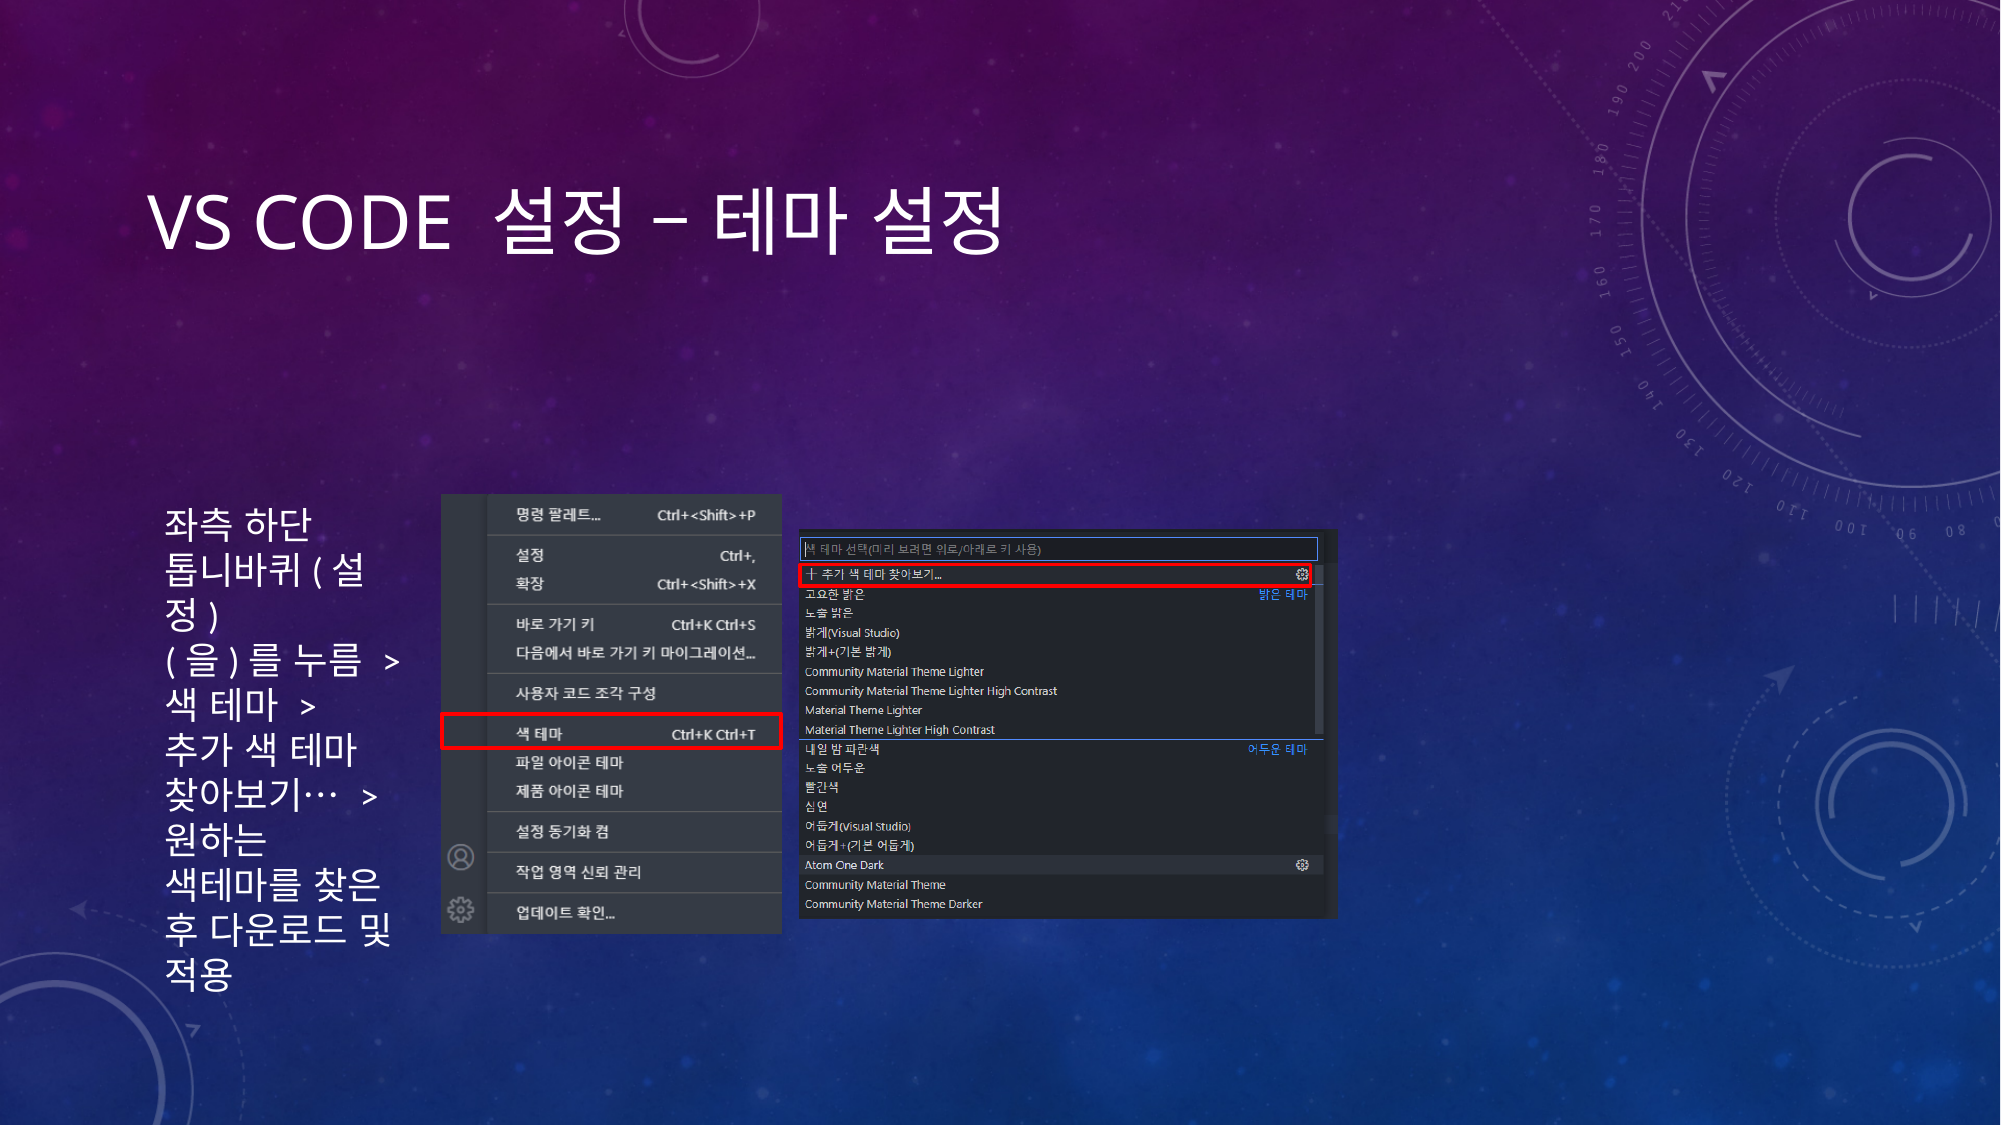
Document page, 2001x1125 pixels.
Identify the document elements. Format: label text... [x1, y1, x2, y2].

title vs code 설정 – 테마 설정 [112, 99, 1775, 339]
text_box 좌측 하단 톱니바퀴(설정) (을)를 누름 > 색 테마 > 추가 색 테마 찾아보기… > 원하는 색테마를 찾은 후 다운로드 및 적용 [149, 494, 423, 1004]
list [441, 493, 782, 934]
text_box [799, 528, 1338, 919]
picture [0, 0, 2001, 1125]
